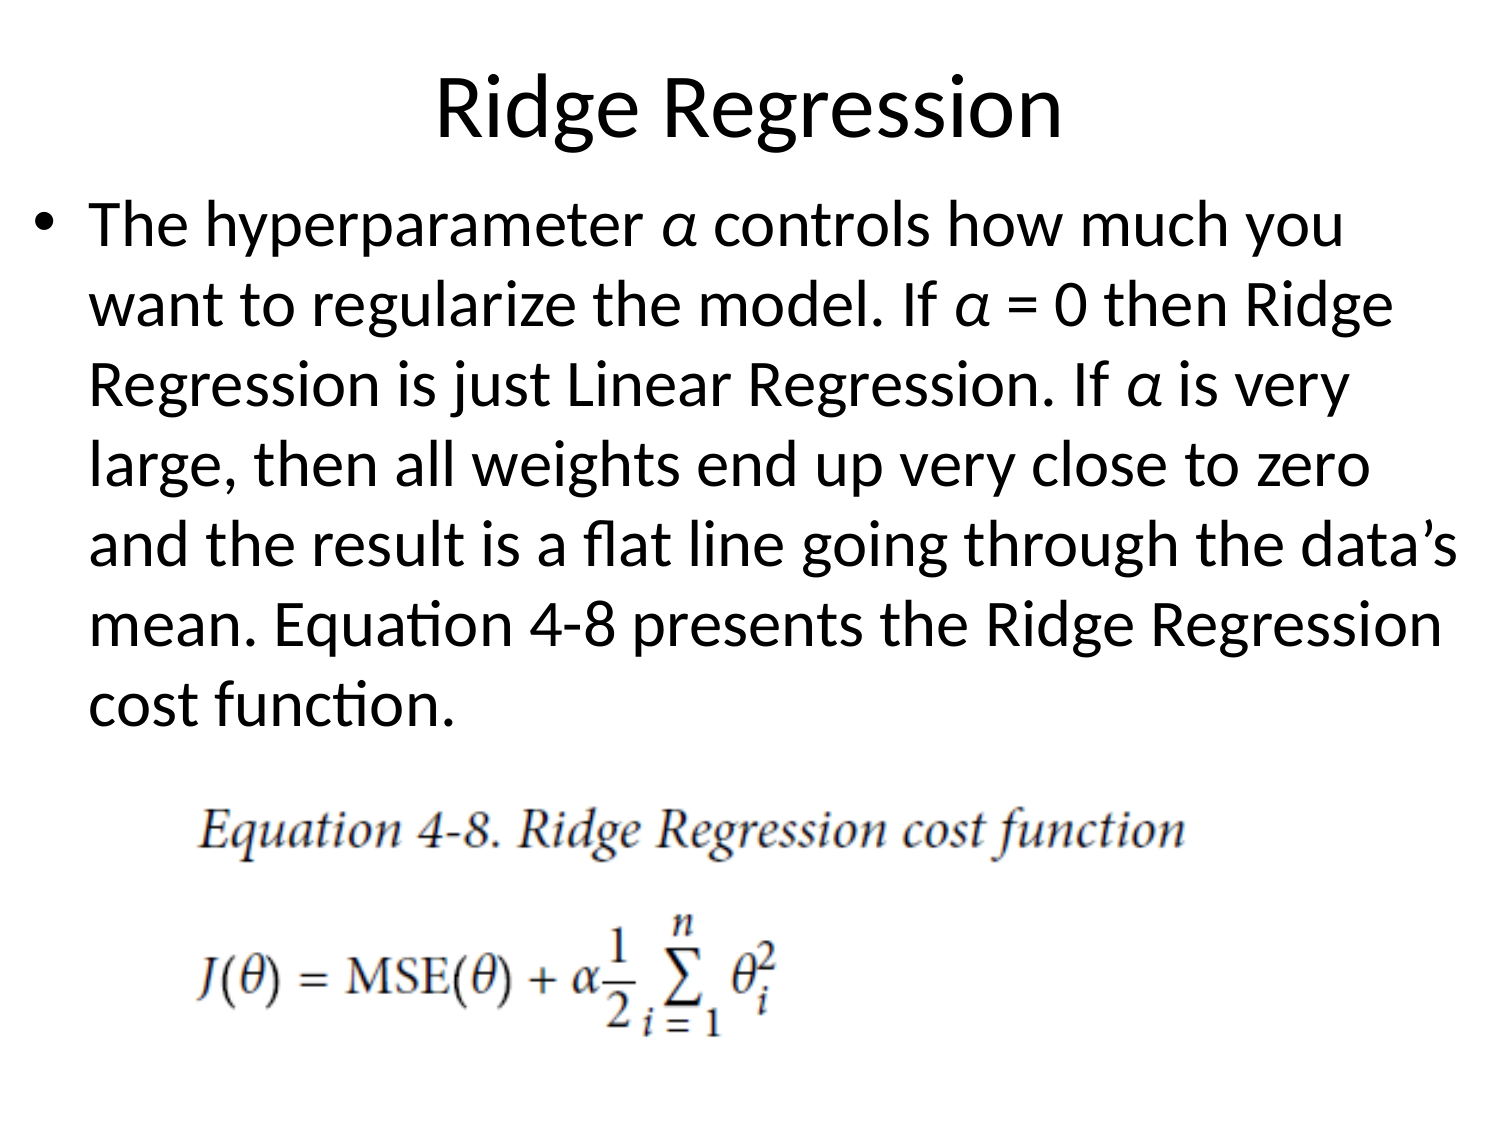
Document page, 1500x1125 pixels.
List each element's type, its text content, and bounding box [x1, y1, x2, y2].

title Ridge Regression [75, 7, 1425, 172]
list The hyperparameter α controls how much you want to regularize the model. If α = 0 then Ridge Regression is just Linear Regression. If α is very large, then all weights end up very close to zero and the result is a flat line going through the data’s mean. Equation 4-8 presents the Ridge Regression cost function. [17, 172, 1500, 1066]
picture [182, 786, 1221, 1062]
